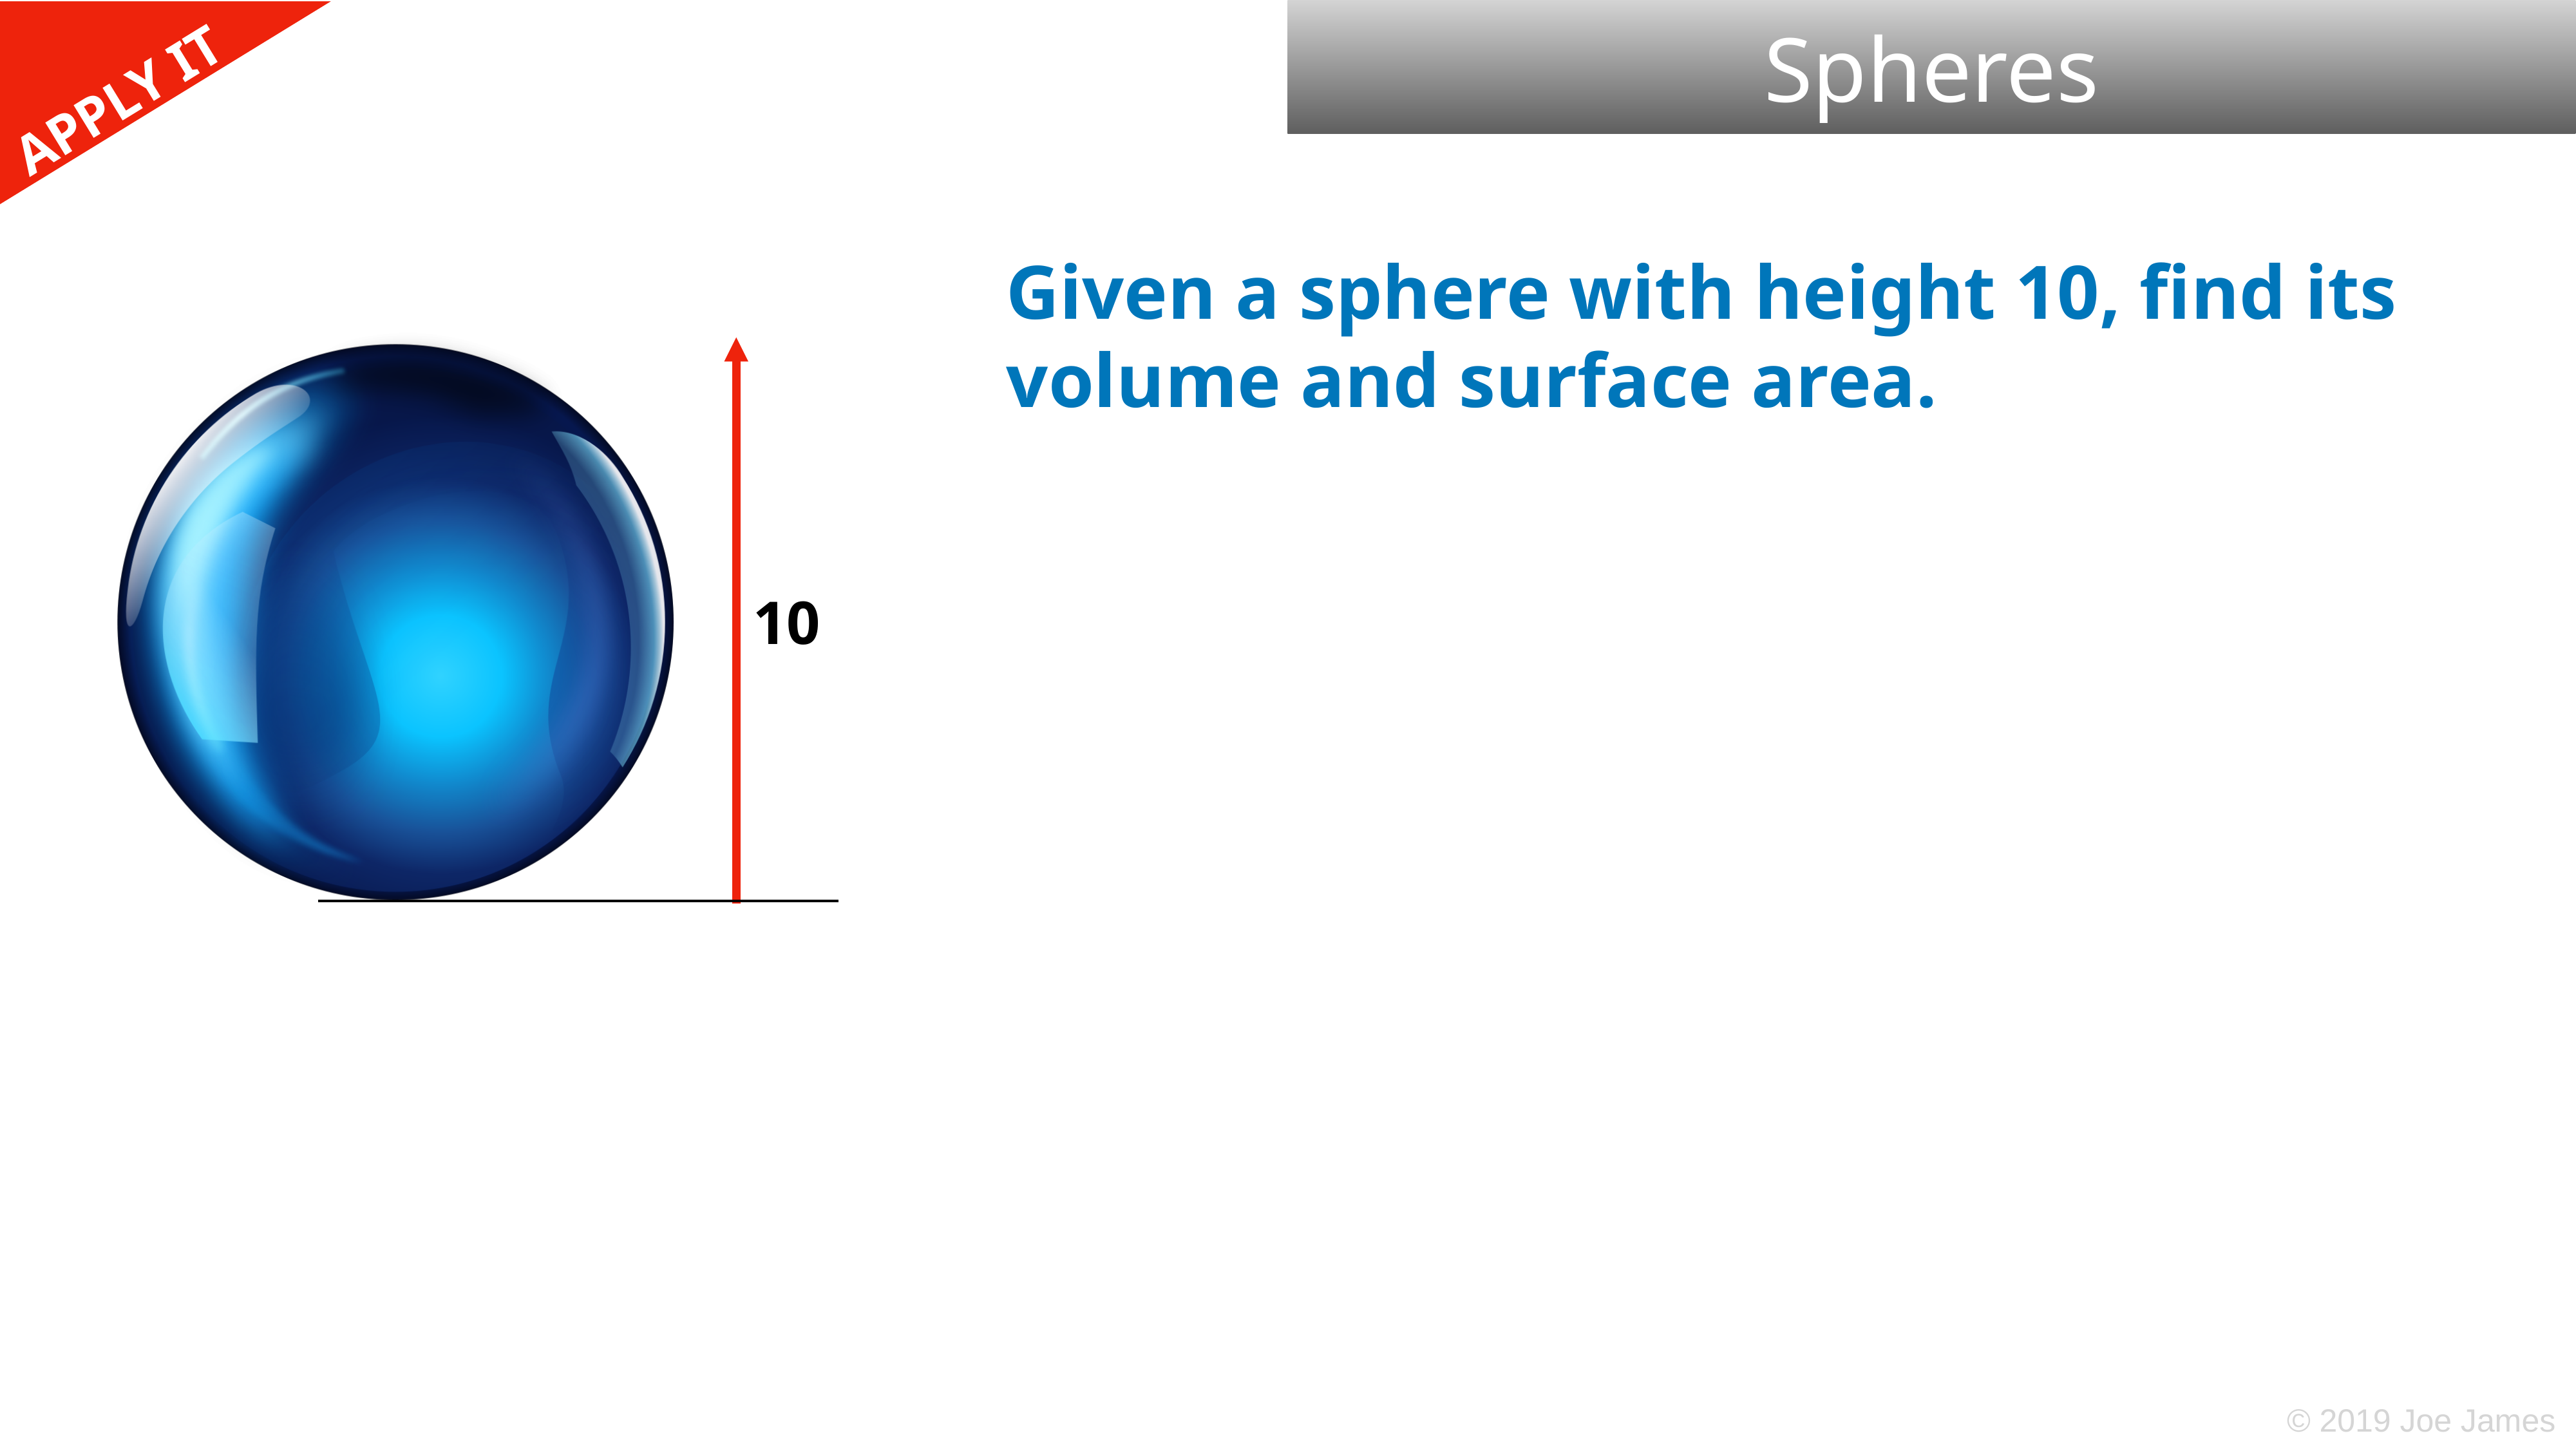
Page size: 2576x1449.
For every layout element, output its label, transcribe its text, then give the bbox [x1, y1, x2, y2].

text_box Given a sphere with height 10, find its volume and surface area. [1001, 240, 2492, 516]
picture [111, 326, 674, 915]
list Spheres [1287, 0, 2576, 135]
text_box 10 [748, 580, 826, 661]
text_box [732, 337, 741, 901]
